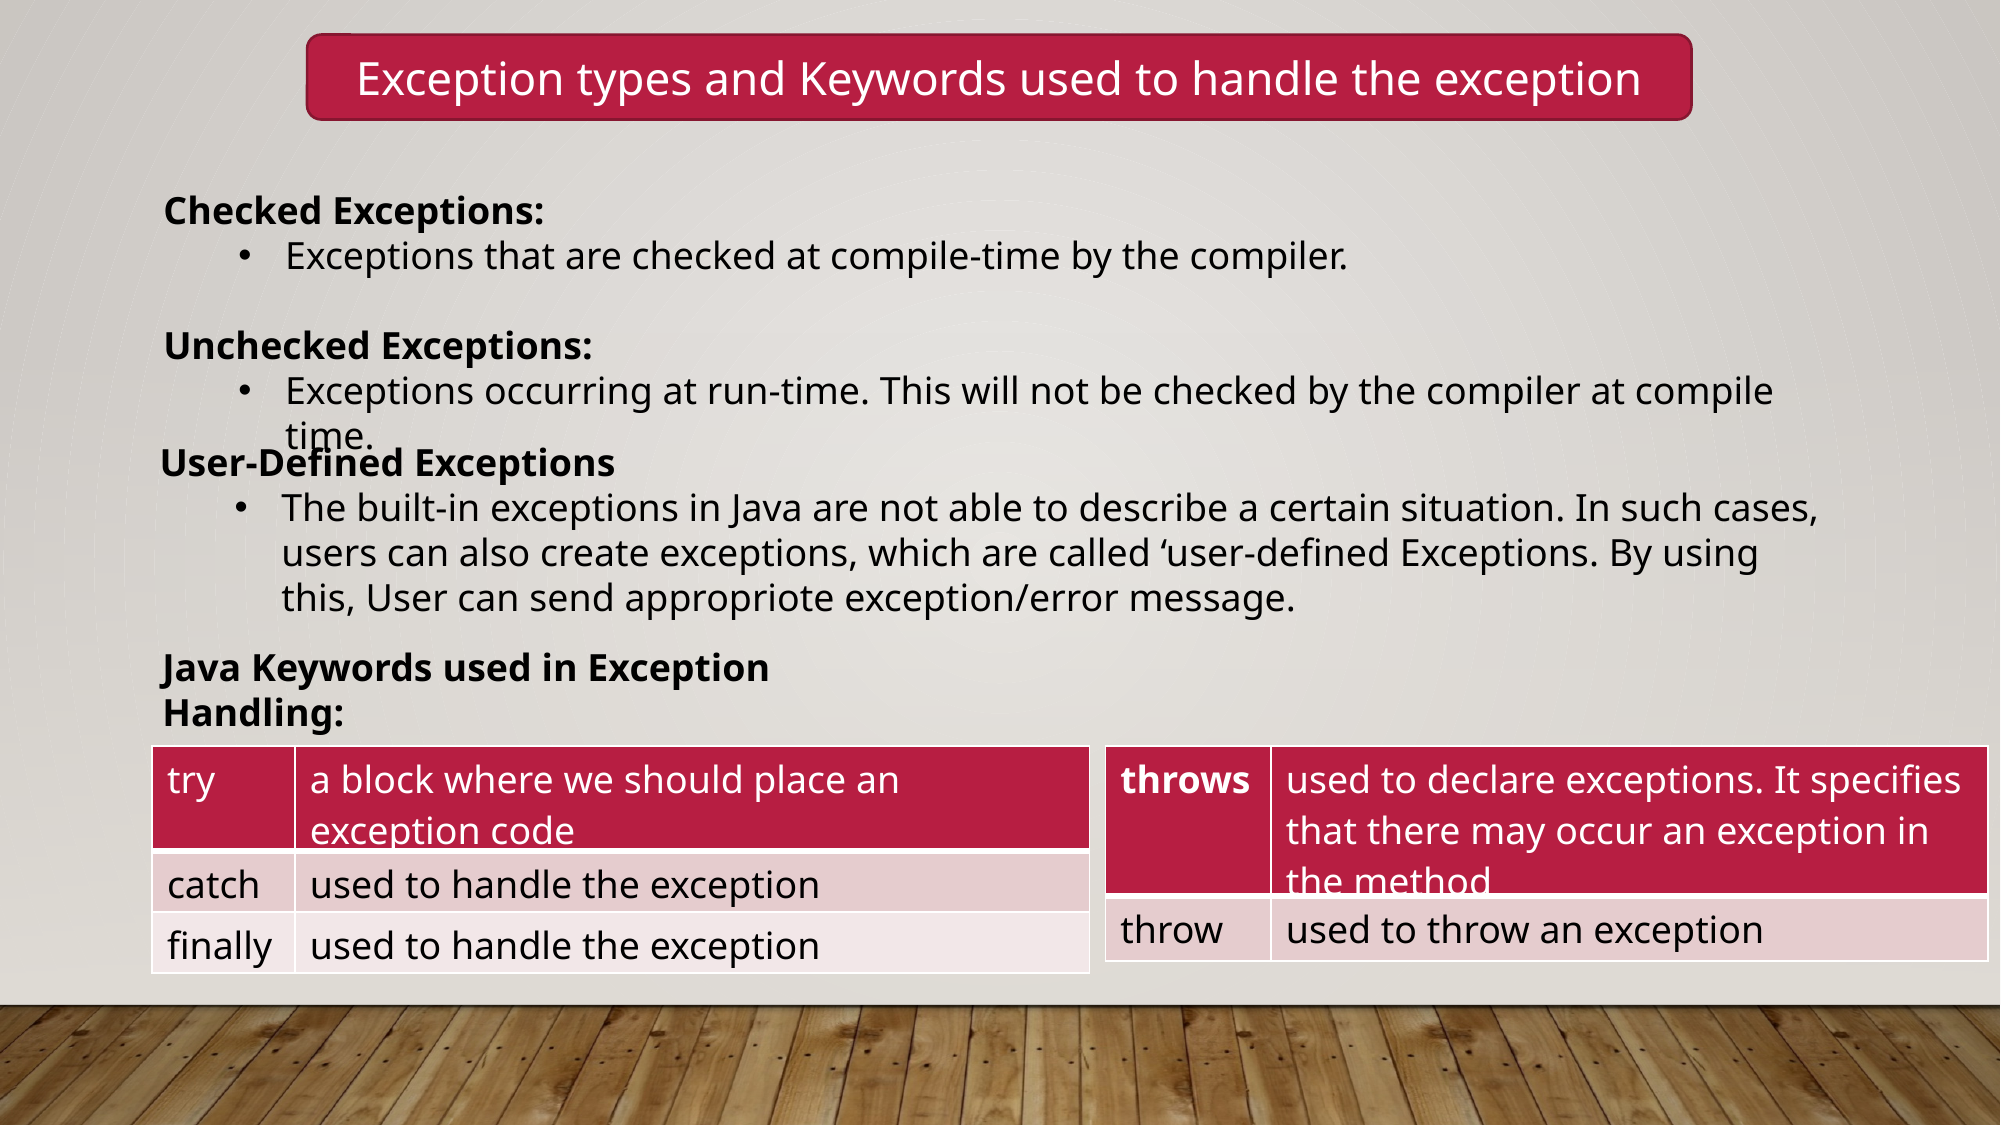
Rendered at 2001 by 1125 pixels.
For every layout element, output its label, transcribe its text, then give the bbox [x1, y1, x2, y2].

text_box Java Keywords used in Exception Handling: [147, 636, 949, 742]
table_cell throw [1106, 899, 1270, 960]
text_box Exception types and Keywords used to handle the exception [305, 33, 1693, 121]
table_header used to declare exceptions. It specifies that there may occur an exception in the method [1272, 747, 1987, 893]
text_box User-Defined Exceptions The built-in exceptions in Java are not able to describe a certain situation. In such cases, users can also create exceptions, which are called ‘user-defined Exceptions. By using this, User can send appropriote exception/error message. [144, 431, 1858, 627]
table_header a block where we should place an exception code [296, 747, 1089, 848]
table_cell catch [153, 854, 294, 911]
table_cell finally [153, 913, 294, 972]
table_cell used to throw an exception [1272, 899, 1987, 960]
text_box Checked Exceptions: Exceptions that are checked at compile-time by the compiler. Unchecked Exceptions: Exceptions occurring at run-time. This will not be checked by the compiler at compile time. [148, 179, 1861, 465]
table_cell used to handle the exception [296, 854, 1089, 911]
table_cell used to handle the exception [296, 913, 1089, 972]
table_header try [153, 747, 294, 848]
table_header throws [1106, 747, 1270, 893]
picture [0, 1005, 2000, 1125]
